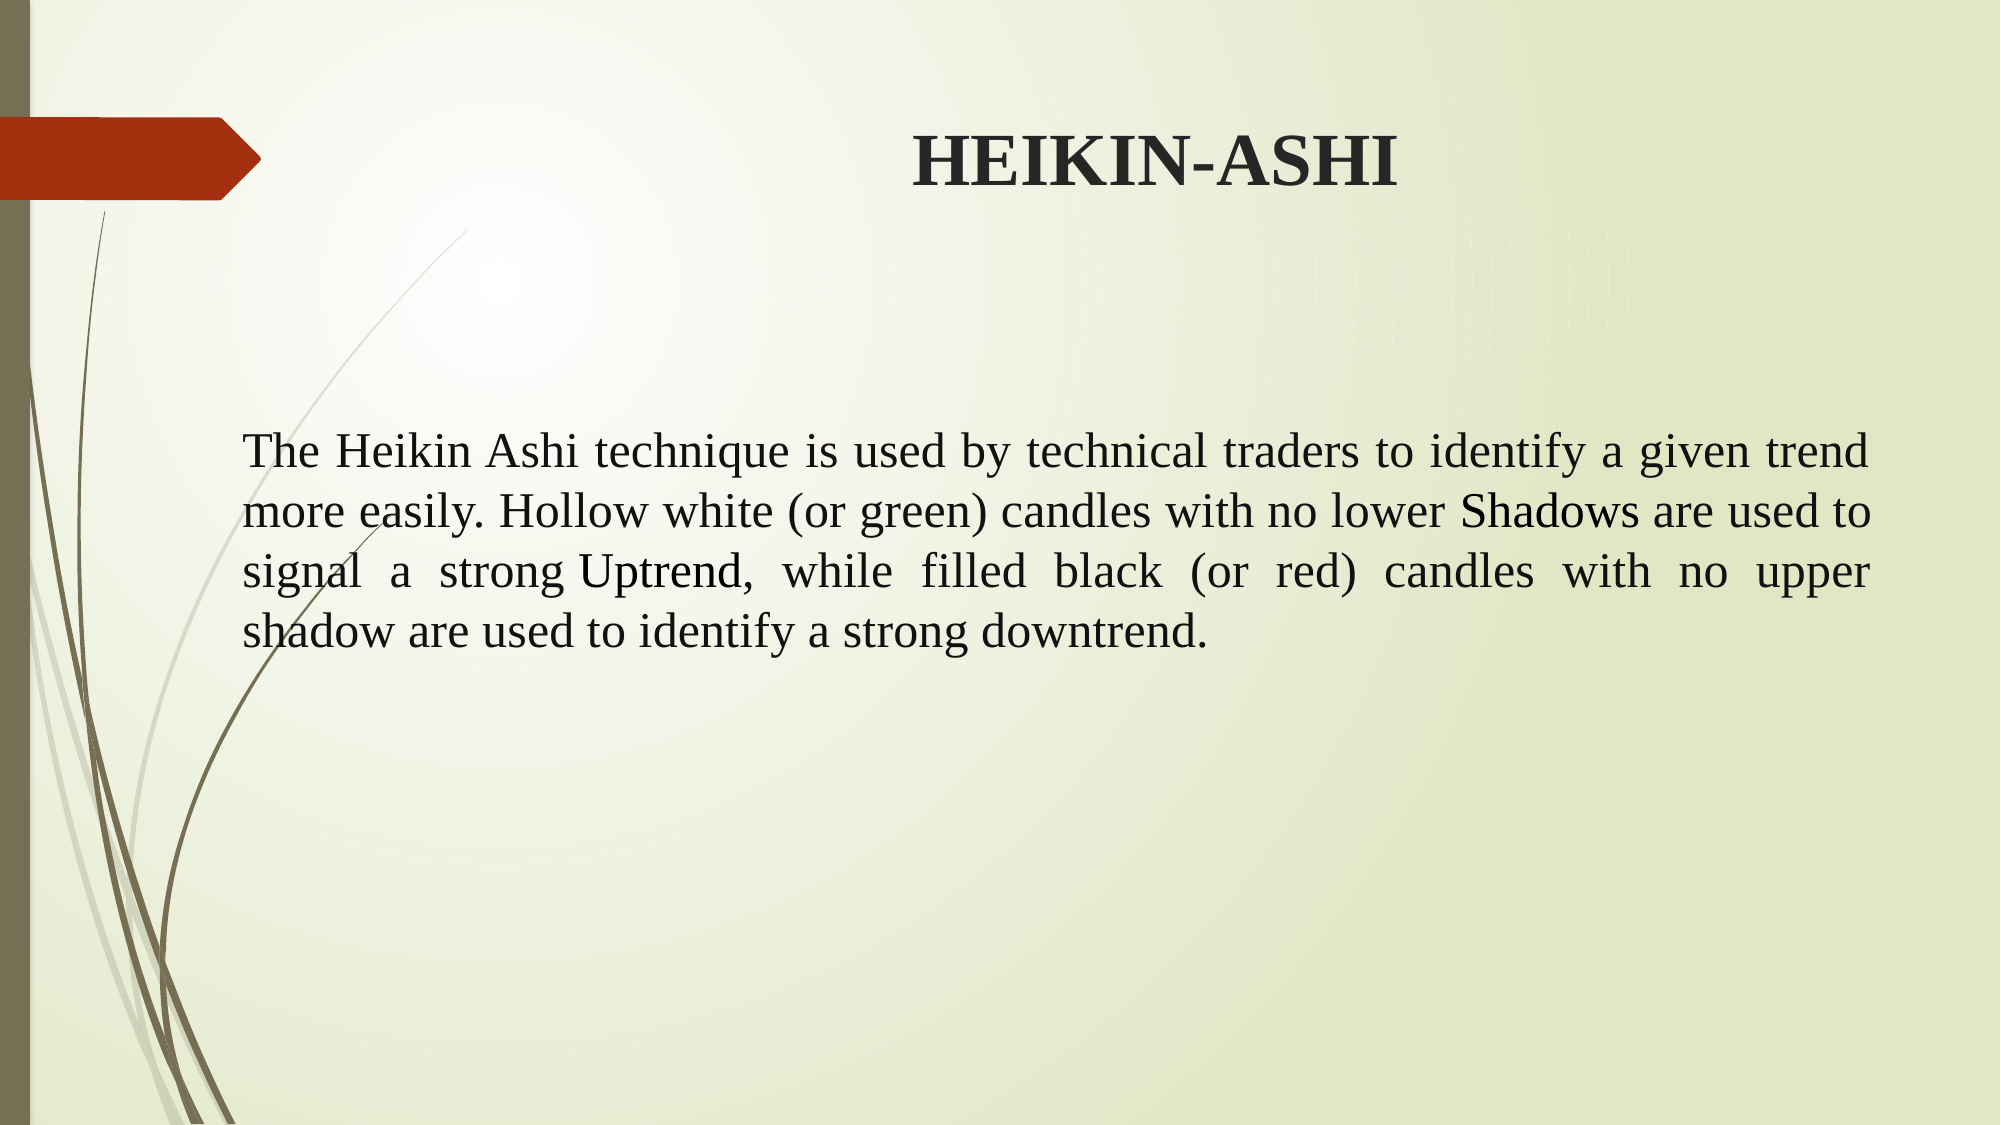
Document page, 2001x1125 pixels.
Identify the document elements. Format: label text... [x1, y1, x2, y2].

list The Heikin Ashi technique is used by technical traders to identify a given trend more easily. Hollow white (or green) candles with no lower Shadows are used to signal a strong Uptrend, while filled black (or red) candles with no upper shadow are used to identify a strong downtrend. [227, 247, 1888, 970]
title HEIKIN-ASHI [425, 102, 1888, 247]
